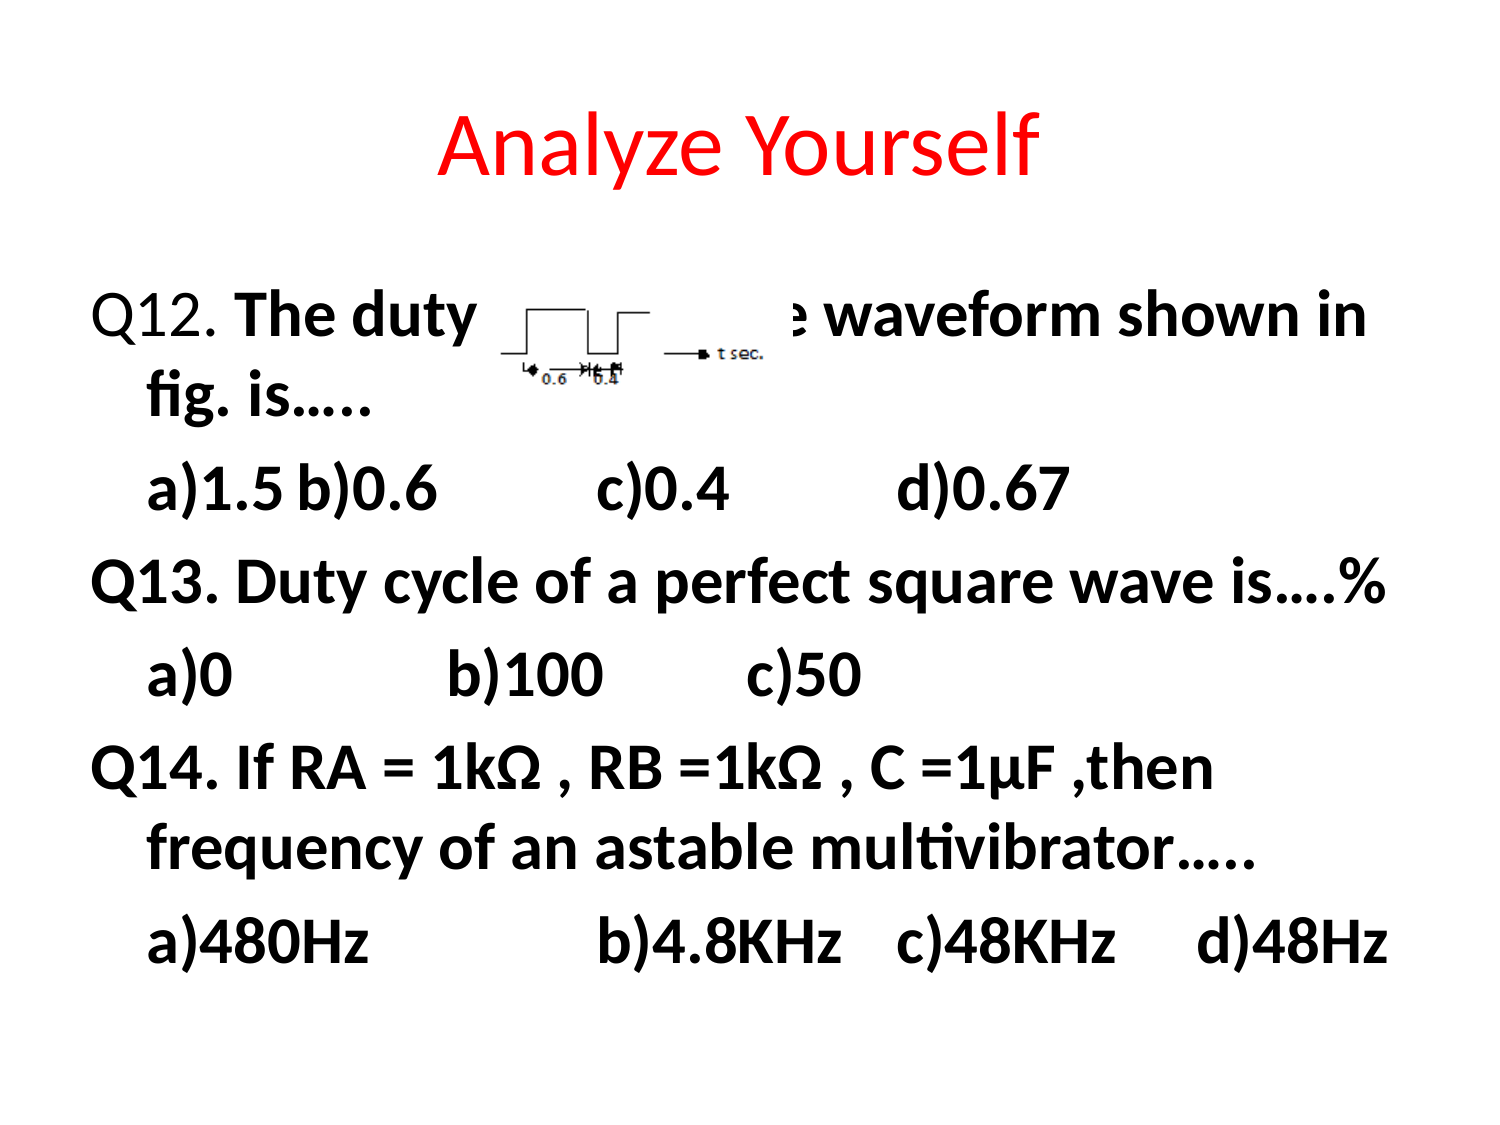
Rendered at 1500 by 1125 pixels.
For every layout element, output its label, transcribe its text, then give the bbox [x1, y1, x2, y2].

picture [487, 287, 793, 413]
title Analyze Yourself [75, 45, 1425, 233]
list Q12. The duty cycle of the waveform shown in fig. is….. a)1.5 b)0.6 c)0.4 d)0.67 Q13. Duty cycle of a perfect square wave is….% a)0 b)100 c)50 Q14. If RA = 1kΩ , RB =1kΩ , C =1µF ,then frequency of an astable multivibrator….. a)480Hz b)4.8KHz c)48KHz d)48Hz [75, 262, 1425, 1005]
